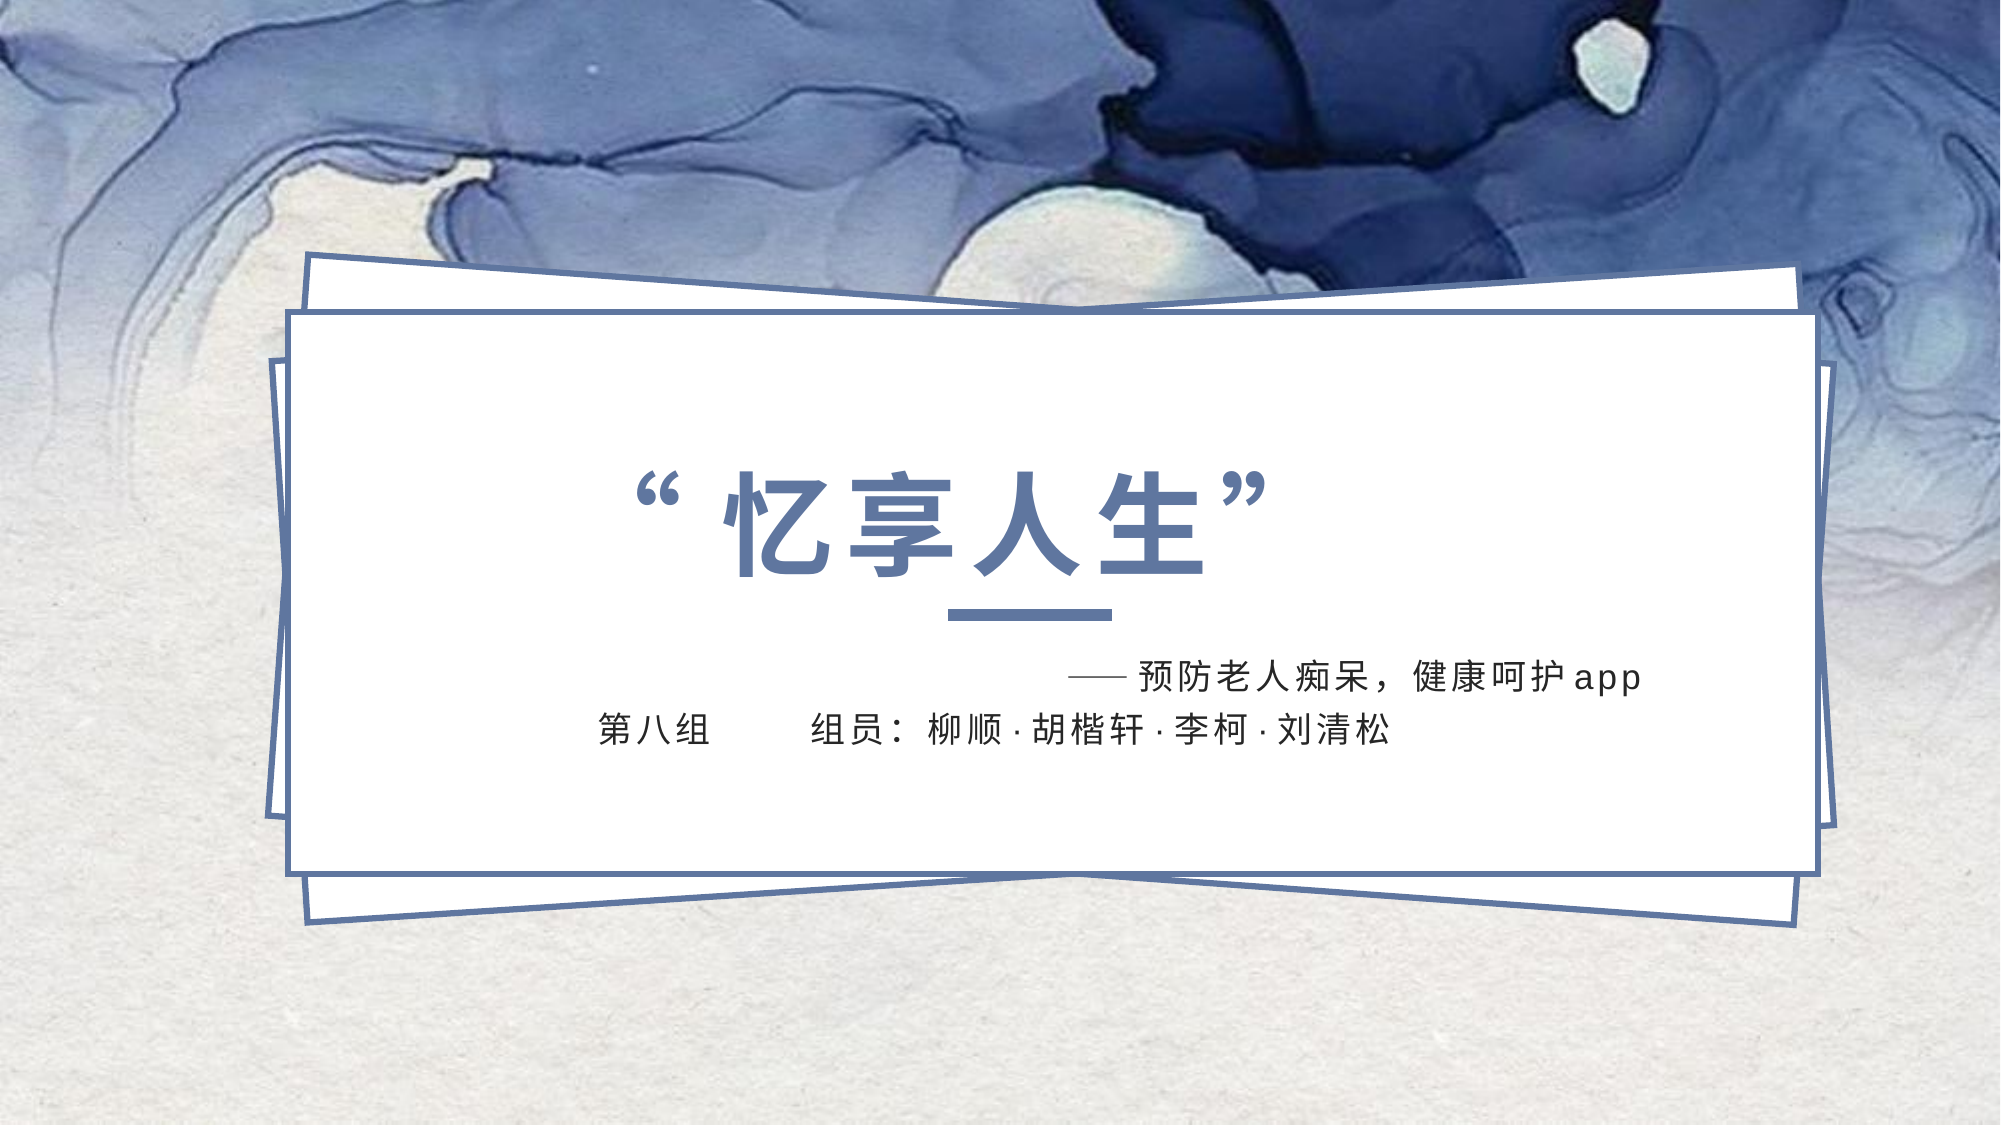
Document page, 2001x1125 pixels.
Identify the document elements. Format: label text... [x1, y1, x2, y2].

text_box “忆享人生” [319, 397, 1584, 590]
text_box ——预防老人痴呆，健康呵护app 第八组 组员：柳顺·胡楷轩·李柯·刘清松 [392, 654, 1656, 786]
picture [0, 0, 2001, 1125]
text_box [1351, 696, 2000, 757]
